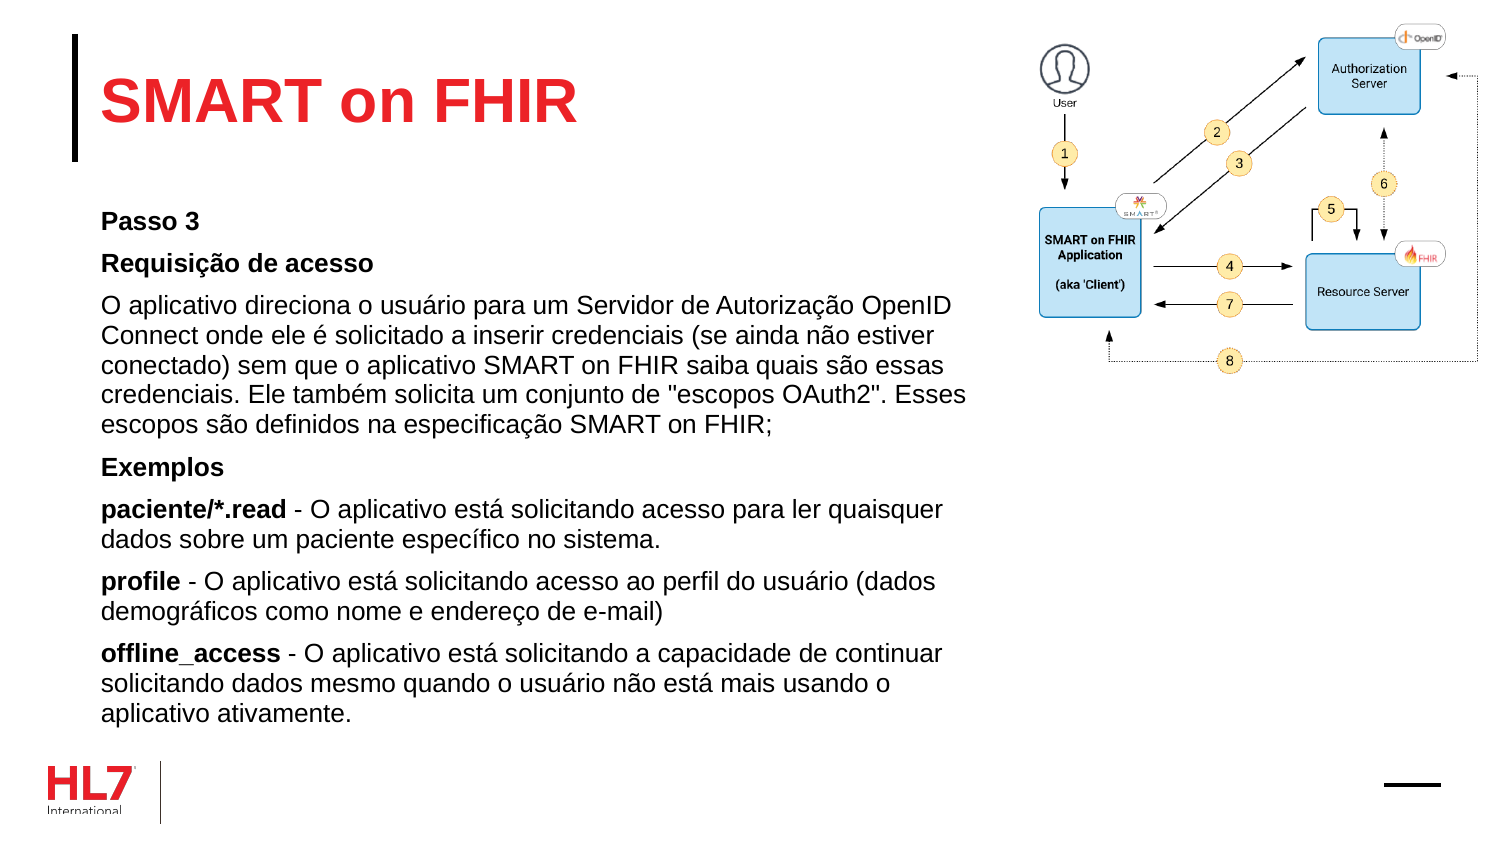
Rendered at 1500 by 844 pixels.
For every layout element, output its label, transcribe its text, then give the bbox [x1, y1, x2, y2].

picture [1001, 10, 1484, 386]
list Passo 3 Requisição de acesso O aplicativo direciona o usuário para um Servidor de Autorização OpenID Connect onde ele é solicitado a inserir credenciais (se ainda não estiver conectado) sem que o aplicativo SMART on FHIR saiba quais são essas credenciais. Ele também solicita um conjunto de "escopos OAuth2". Esses escopos são definidos na especificação SMART on FHIR; Exemplos paciente/*.read - O aplicativo está solicitando acesso para ler quaisquer dados sobre um paciente específico no sistema. profile - O aplicativo está solicitando acesso ao perfil do usuário (dados demográficos como nome e endereço de e-mail) offline_access - O aplicativo está solicitando a capacidade de continuar solicitando dados mesmo quando o usuário não está mais usando o aplicativo ativamente. [100, 206, 1002, 753]
title SMART on FHIR [100, 33, 996, 163]
picture [48, 766, 136, 814]
